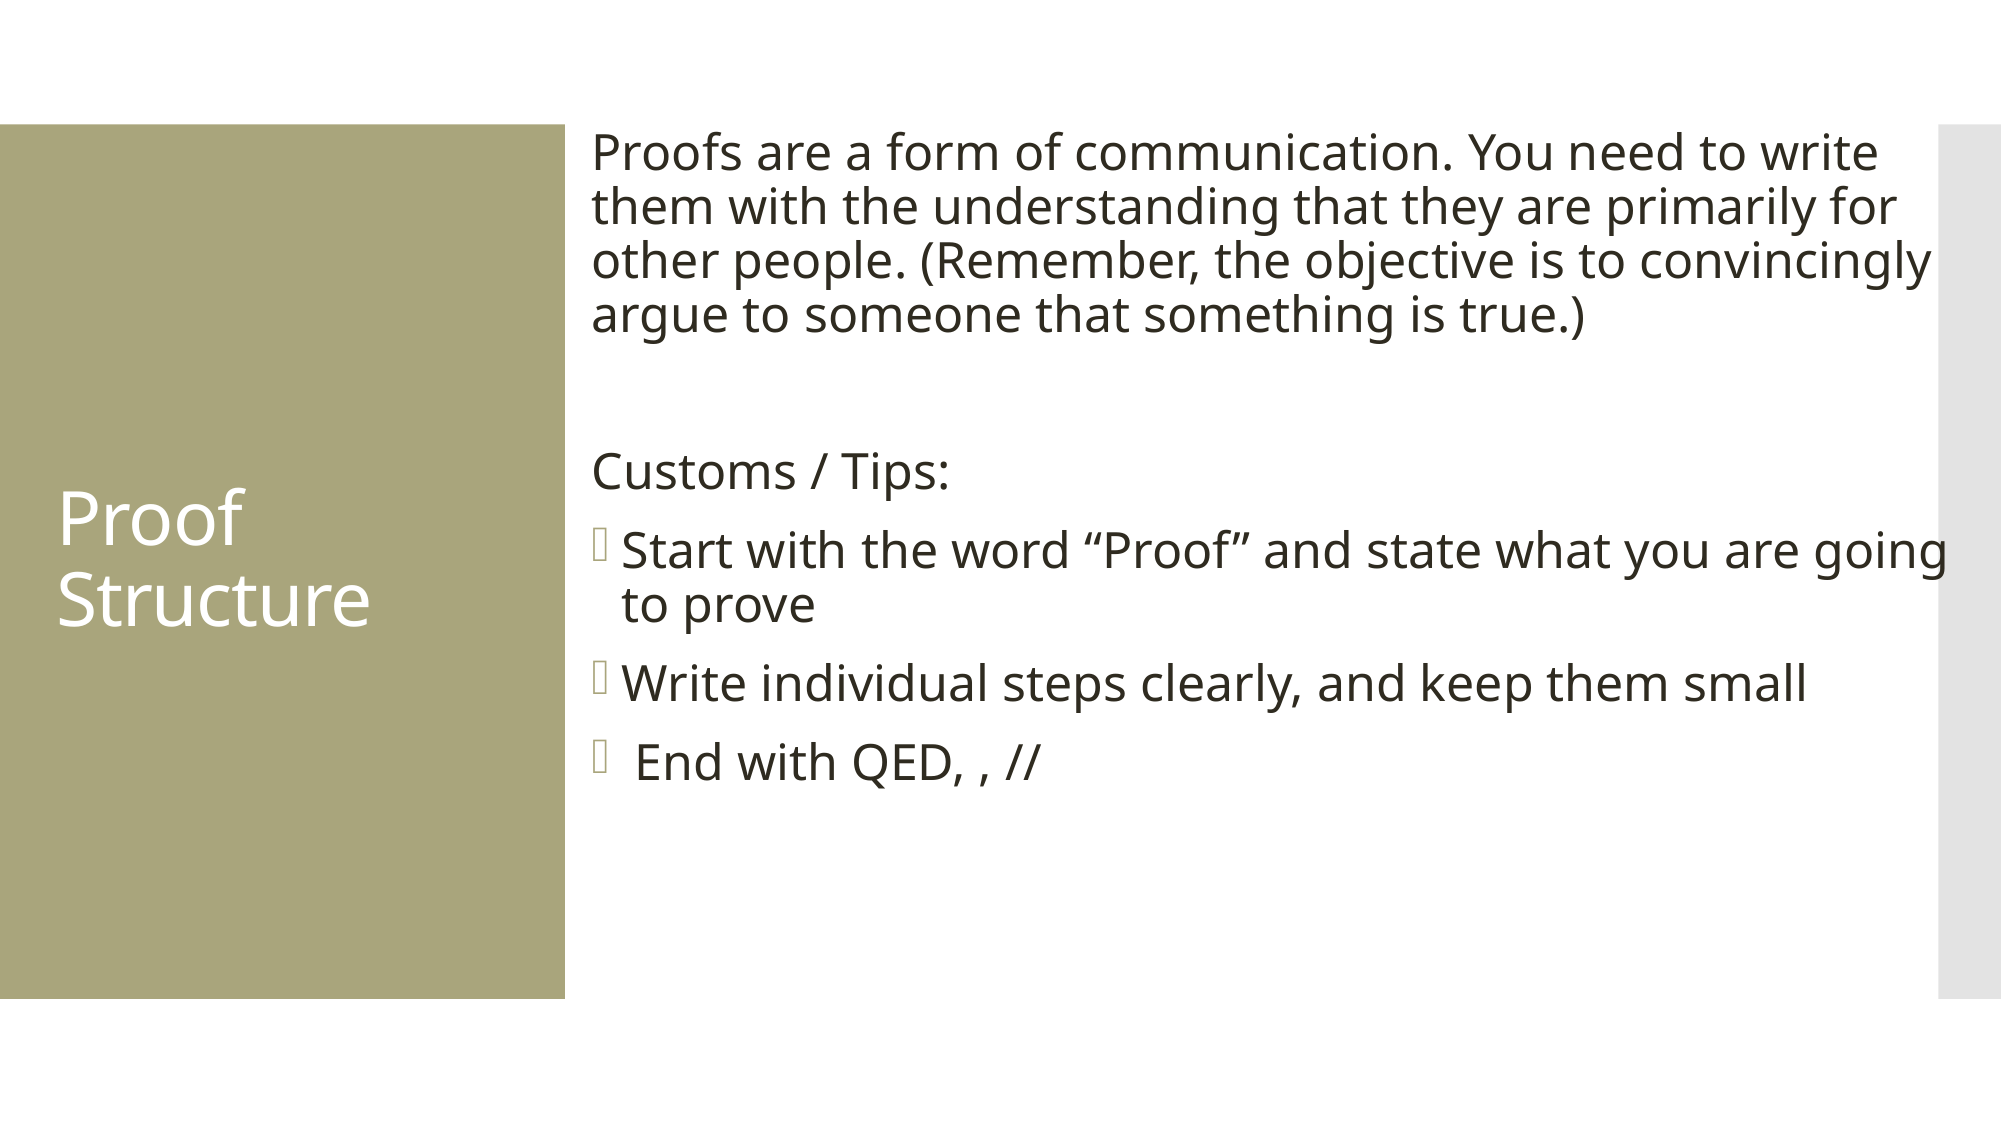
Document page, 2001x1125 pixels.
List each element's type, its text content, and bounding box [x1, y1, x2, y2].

title Proof Structure [41, 184, 525, 940]
